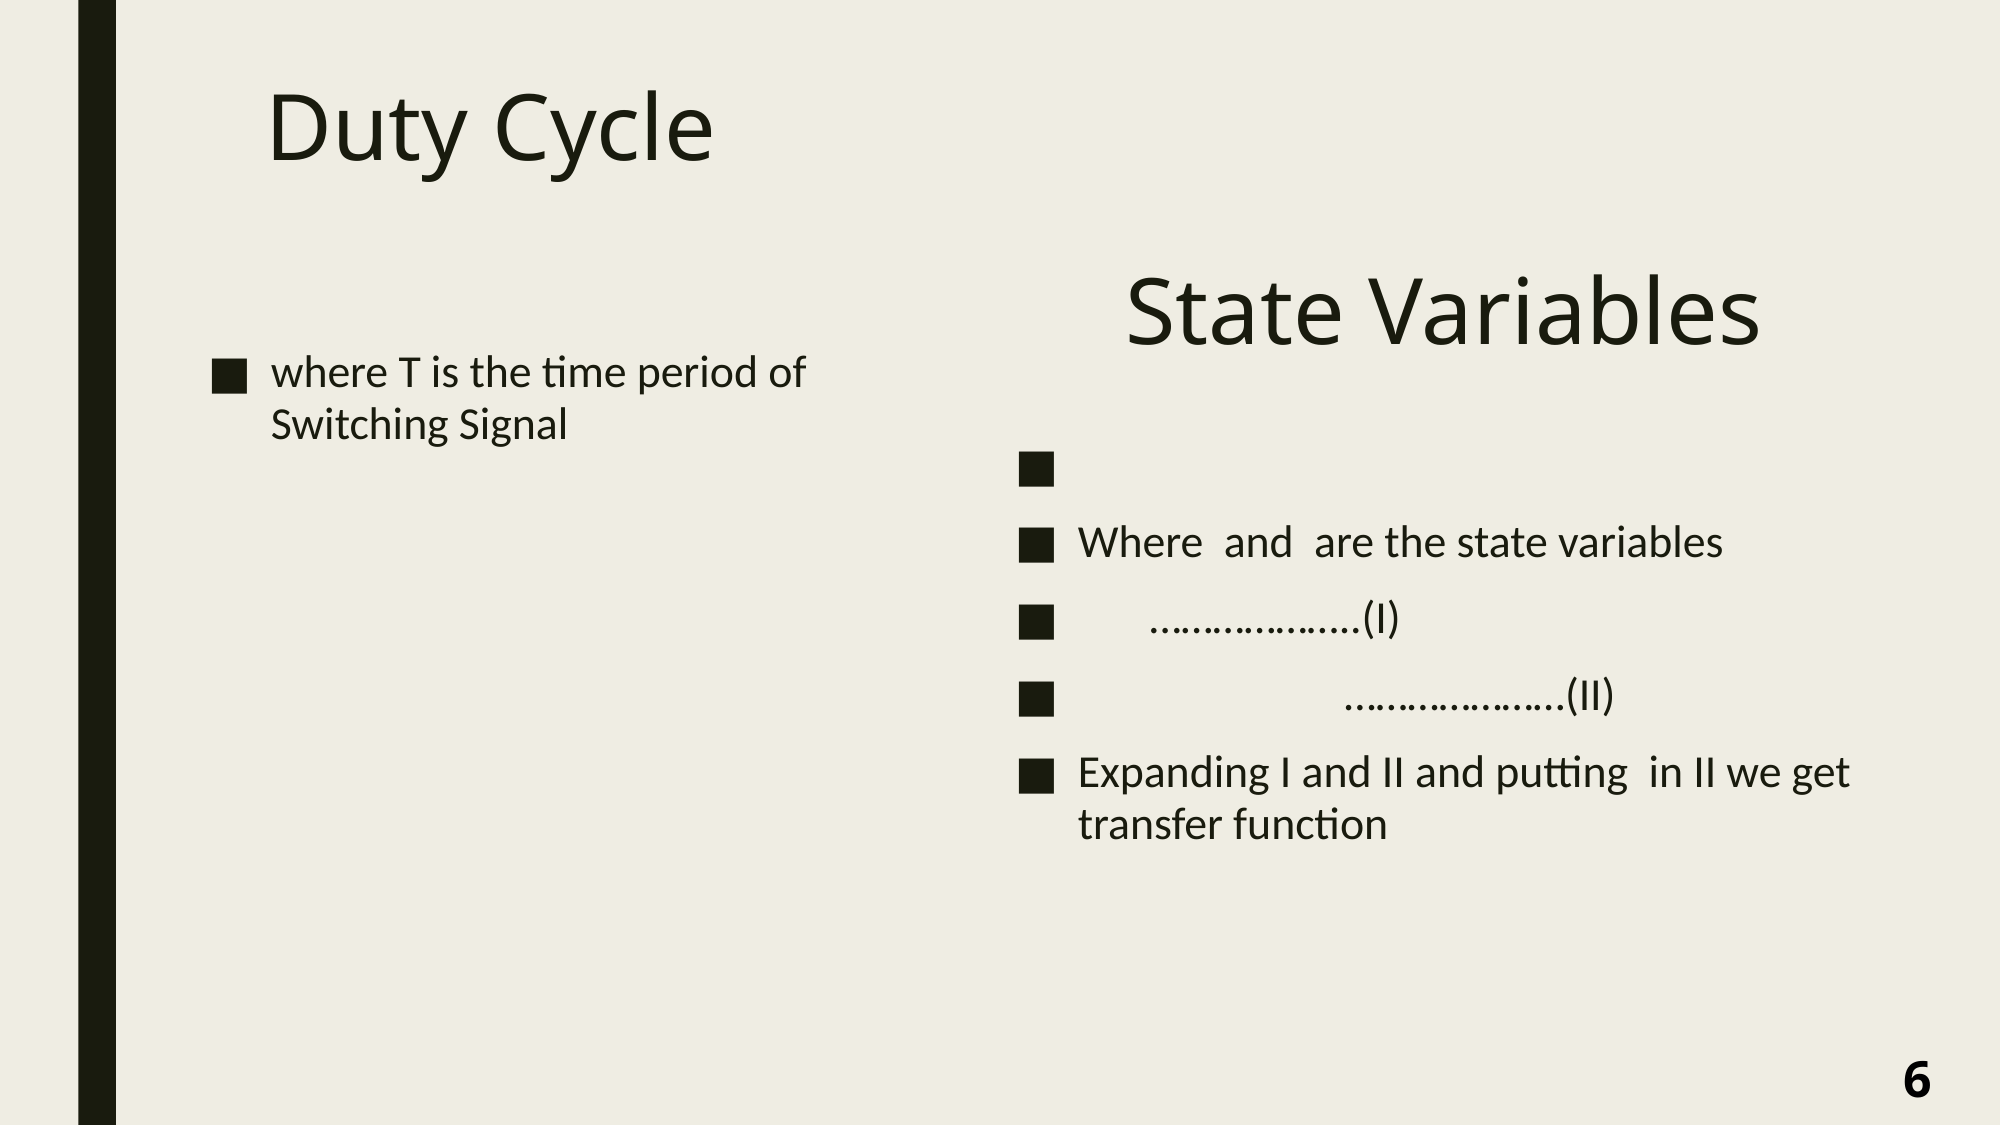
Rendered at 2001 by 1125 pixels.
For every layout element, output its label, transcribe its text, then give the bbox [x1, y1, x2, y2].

title Duty Cycle [250, 74, 808, 319]
text_box State Variables [1110, 258, 1903, 503]
text_box 6 [1888, 1040, 1941, 1116]
